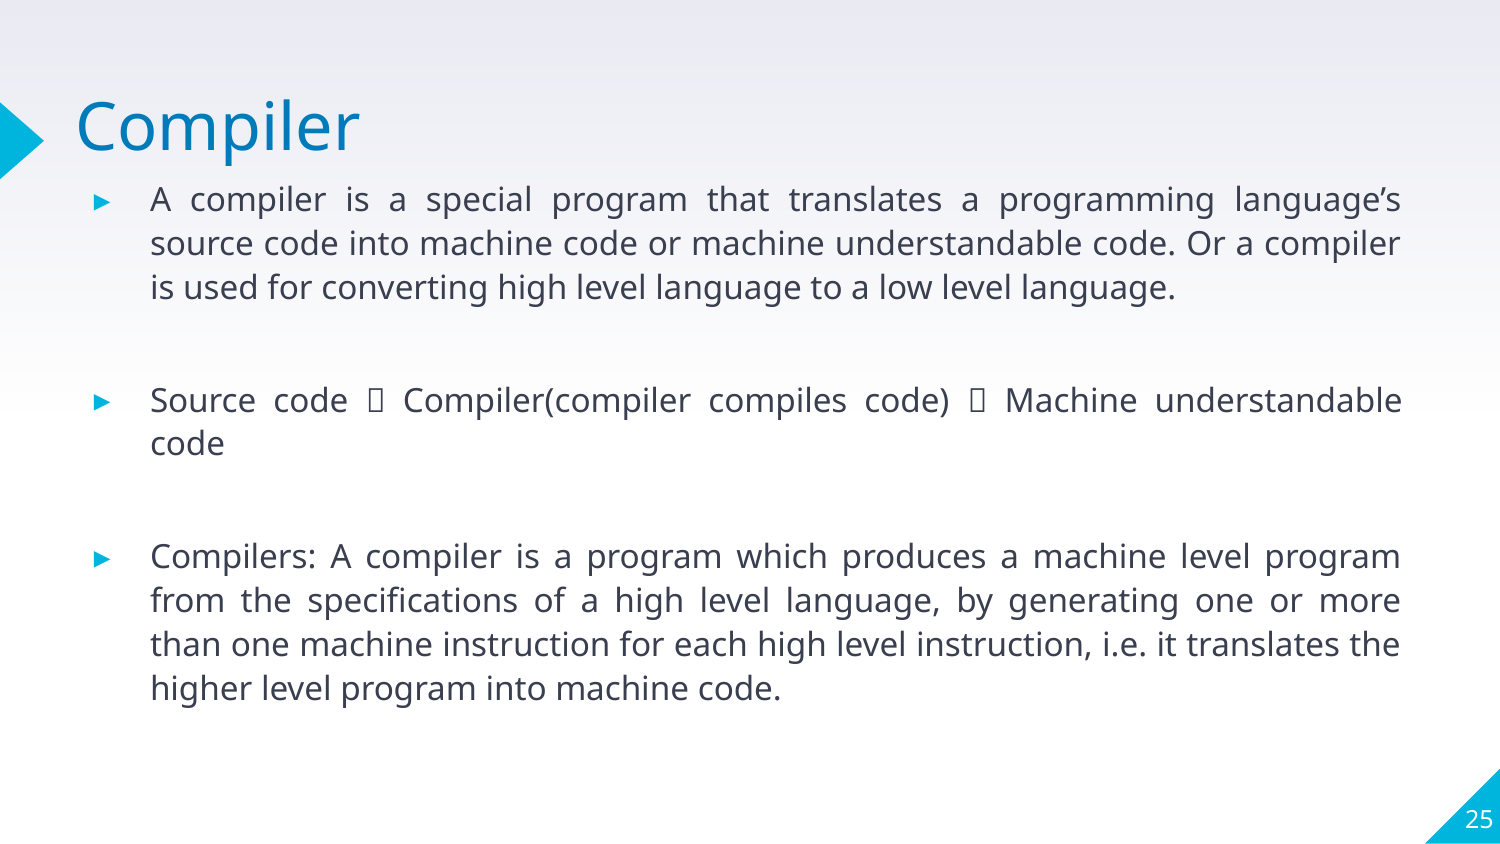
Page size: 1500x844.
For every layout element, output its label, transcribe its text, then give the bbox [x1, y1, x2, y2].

list A compiler is a special program that translates a programming language’s source code into machine code or machine understandable code. Or a compiler is used for converting high level language to a low level language. Source code  Compiler(compiler compiles code)  Machine understandable code Compilers: A compiler is a program which produces a machine level program from the specifications of a high level language, by generating one or more than one machine instruction for each high level instruction, i.e. it translates the higher level program into machine code. [75, 174, 1404, 767]
slide_number 25 [1418, 760, 1494, 838]
title Compiler [75, 99, 1392, 174]
